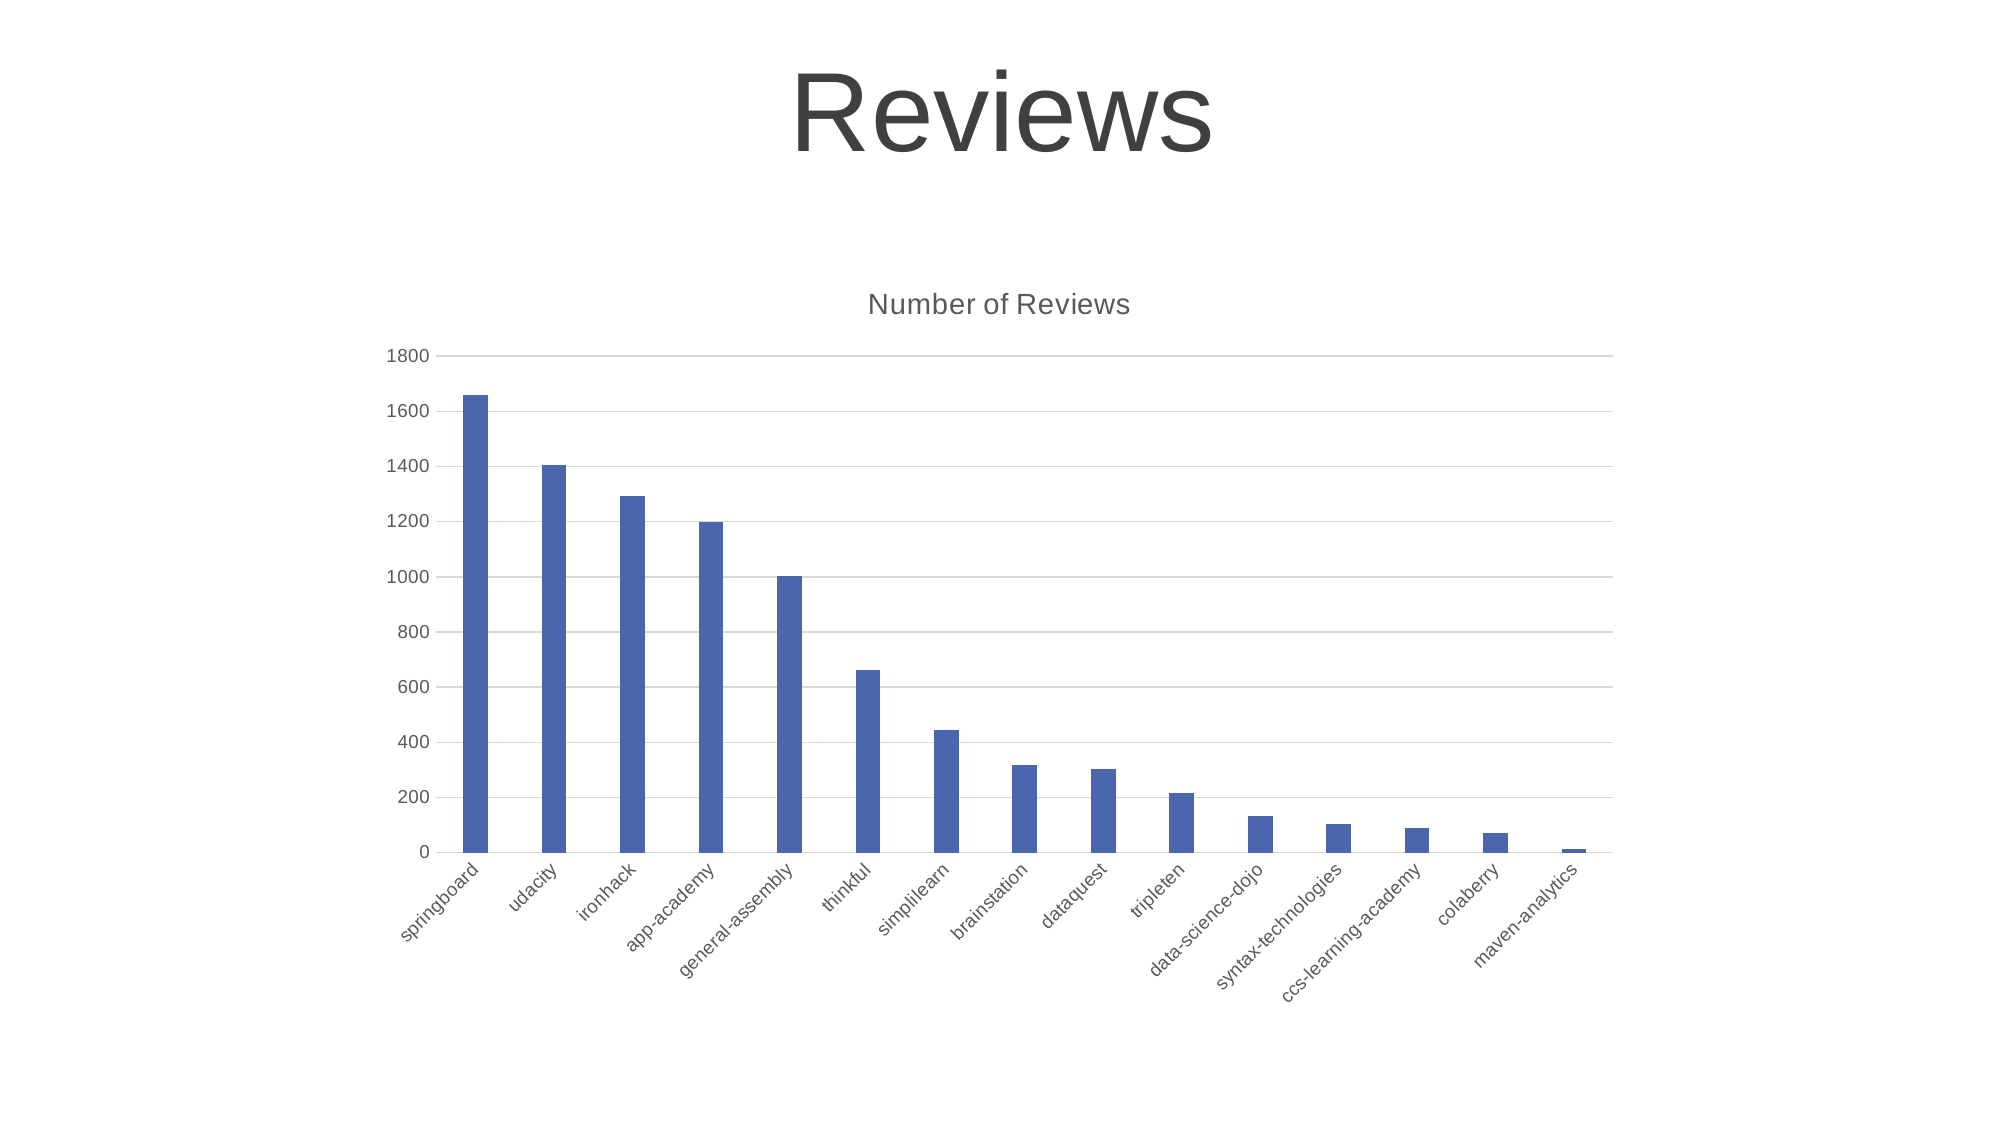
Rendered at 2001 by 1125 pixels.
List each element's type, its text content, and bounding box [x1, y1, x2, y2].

list Reviews [53, 55, 1952, 175]
chart [360, 256, 1639, 1024]
